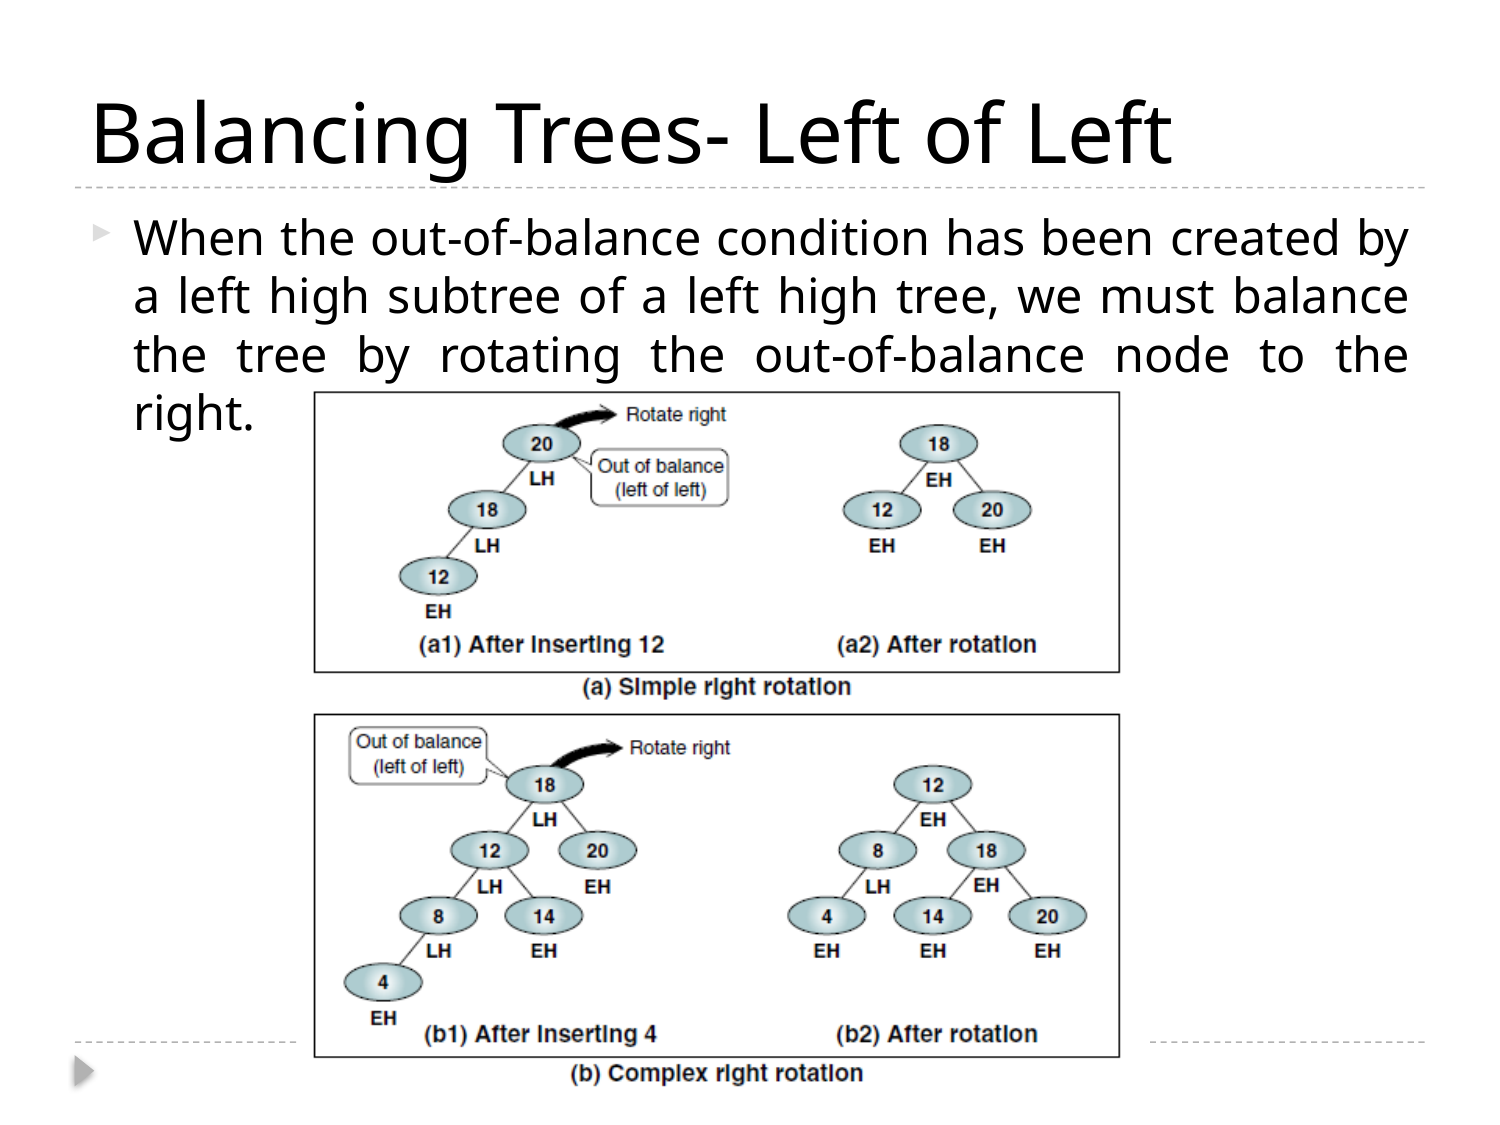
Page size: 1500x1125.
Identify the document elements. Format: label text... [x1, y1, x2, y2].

picture [299, 387, 1151, 1091]
title Balancing Trees- Left of Left [75, 24, 1425, 188]
list When the out-of-balance condition has been created by a left high subtree of a left high tree, we must balance the tree by rotating the out-of-balance node to the right. [75, 200, 1425, 450]
